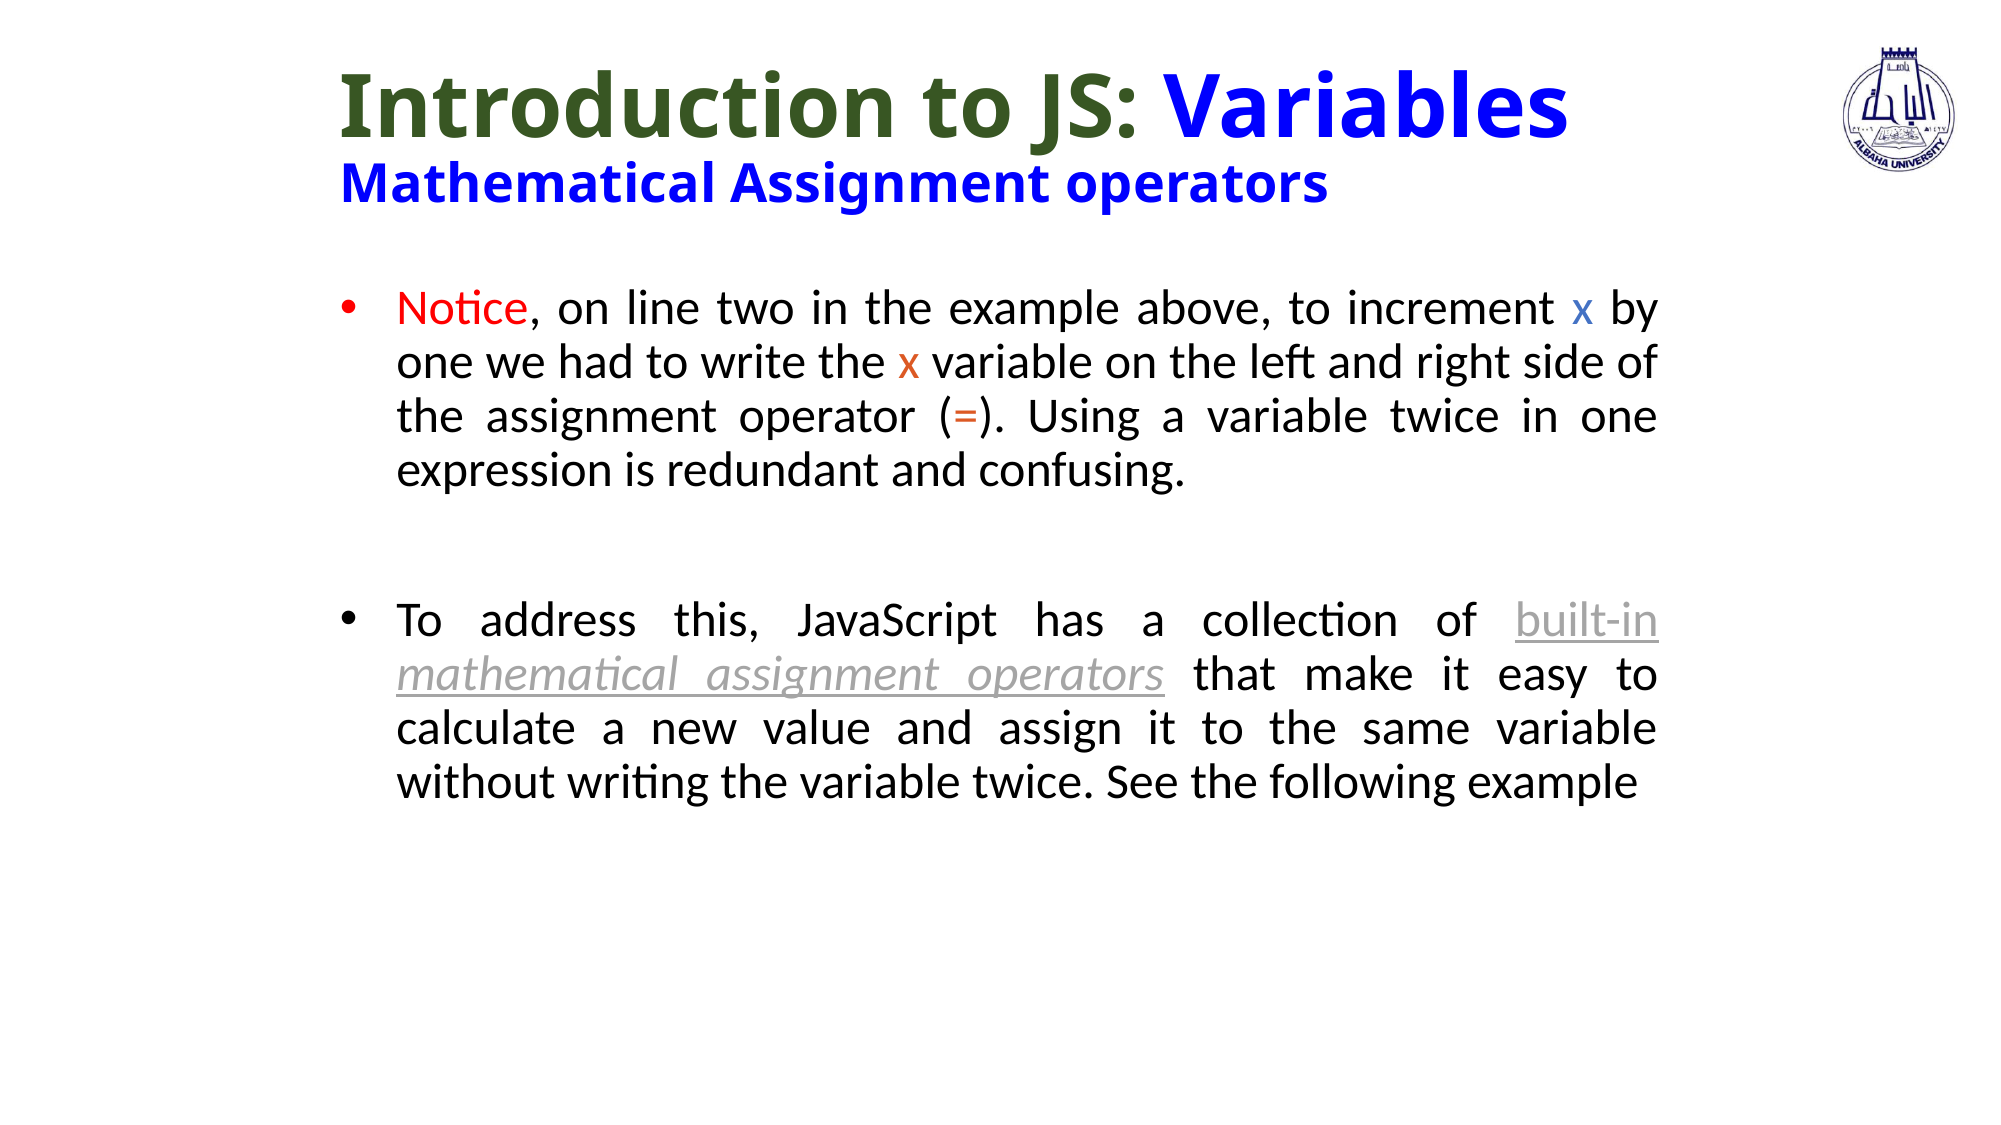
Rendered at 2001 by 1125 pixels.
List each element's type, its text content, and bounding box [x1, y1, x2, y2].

title Introduction to JS: Variables Mathematical Assignment operators [324, 53, 1674, 223]
picture [1837, 45, 1960, 173]
list Notice, on line two in the example above, to increment x by one we had to write the x variable on the left and right side of the assignment operator (=). Using a variable twice in one expression is redundant and confusing. To address this, JavaScript has a collection of built-in mathematical assignment operators that make it easy to calculate a new value and assign it to the same variable without writing the variable twice. See the following example [324, 274, 1674, 1089]
